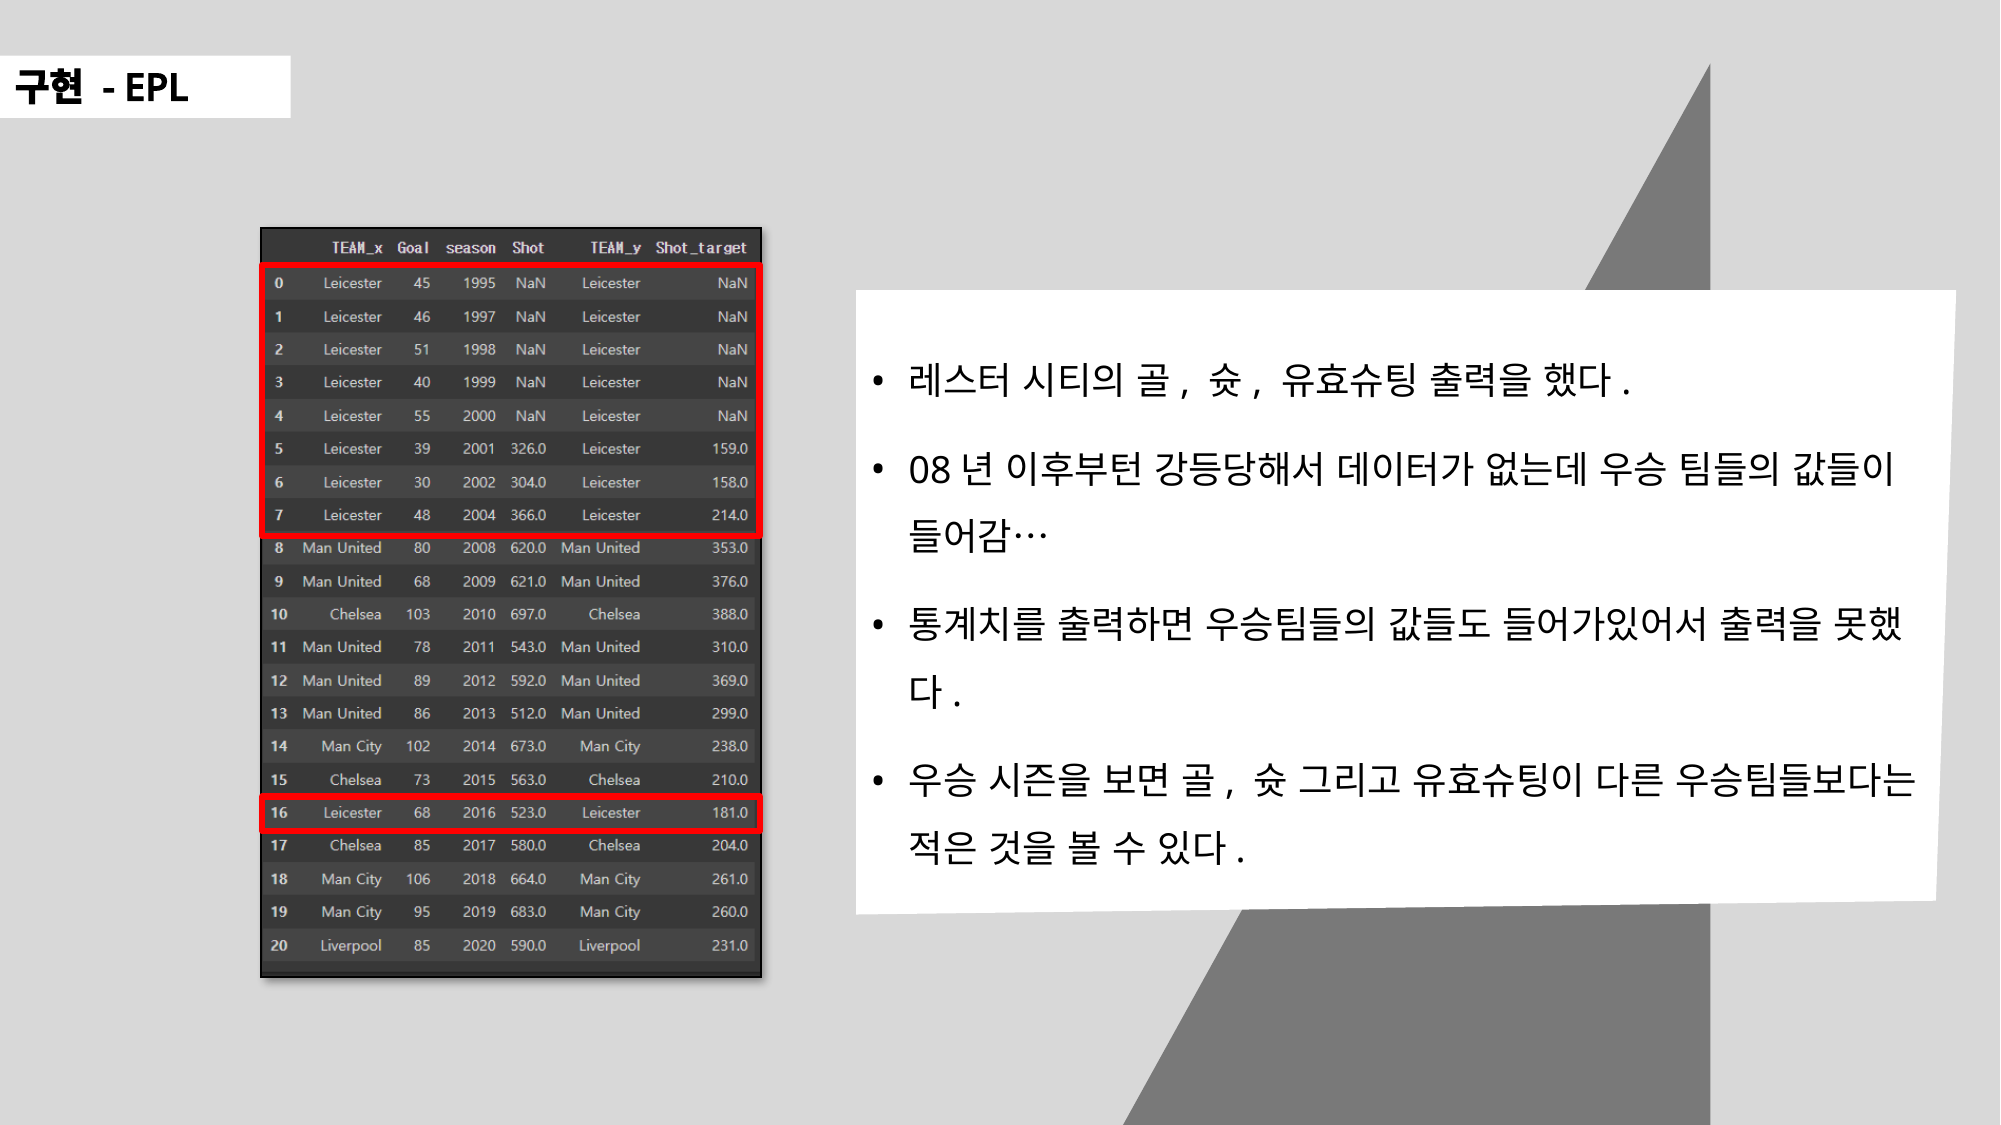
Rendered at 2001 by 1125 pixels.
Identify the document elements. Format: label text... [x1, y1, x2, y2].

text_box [855, 289, 1957, 918]
text_box 구현 - EPL [0, 55, 291, 118]
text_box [261, 228, 760, 977]
